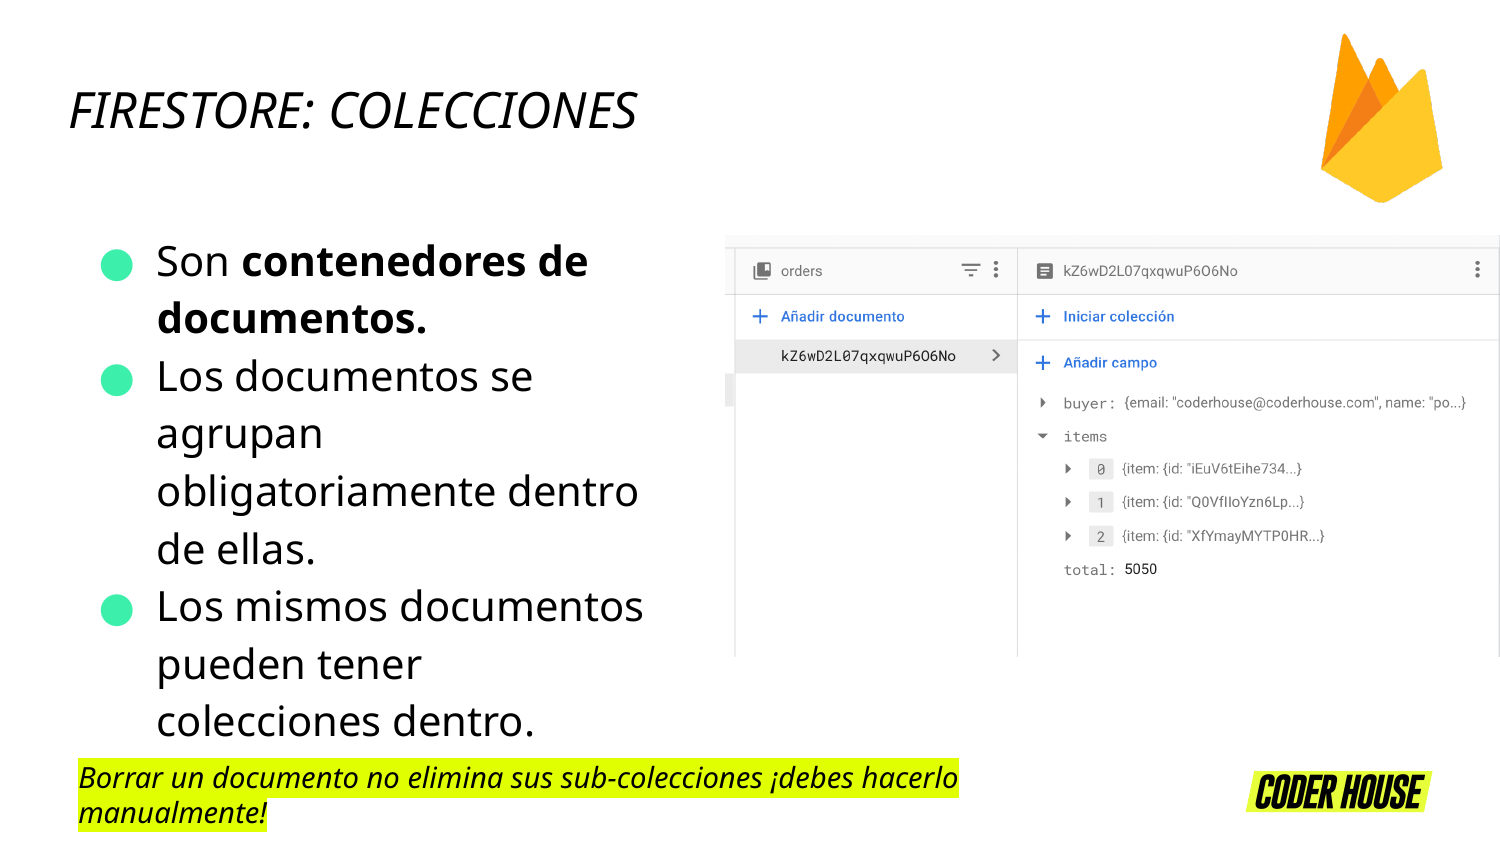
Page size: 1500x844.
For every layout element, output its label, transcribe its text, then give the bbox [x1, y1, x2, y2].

picture [725, 0, 1500, 658]
text_box Son contenedores de documentos. Los documentos se agrupan obligatoriamente dentro de ellas. Los mismos documentos pueden tener colecciones dentro. [66, 212, 670, 702]
text_box Borrar un documento no elimina sus sub-colecciones ¡debes hacerlo manualmente! [63, 744, 1157, 839]
picture [1241, 764, 1437, 819]
text_box FIRESTORE: COLECCIONES [53, 54, 726, 129]
